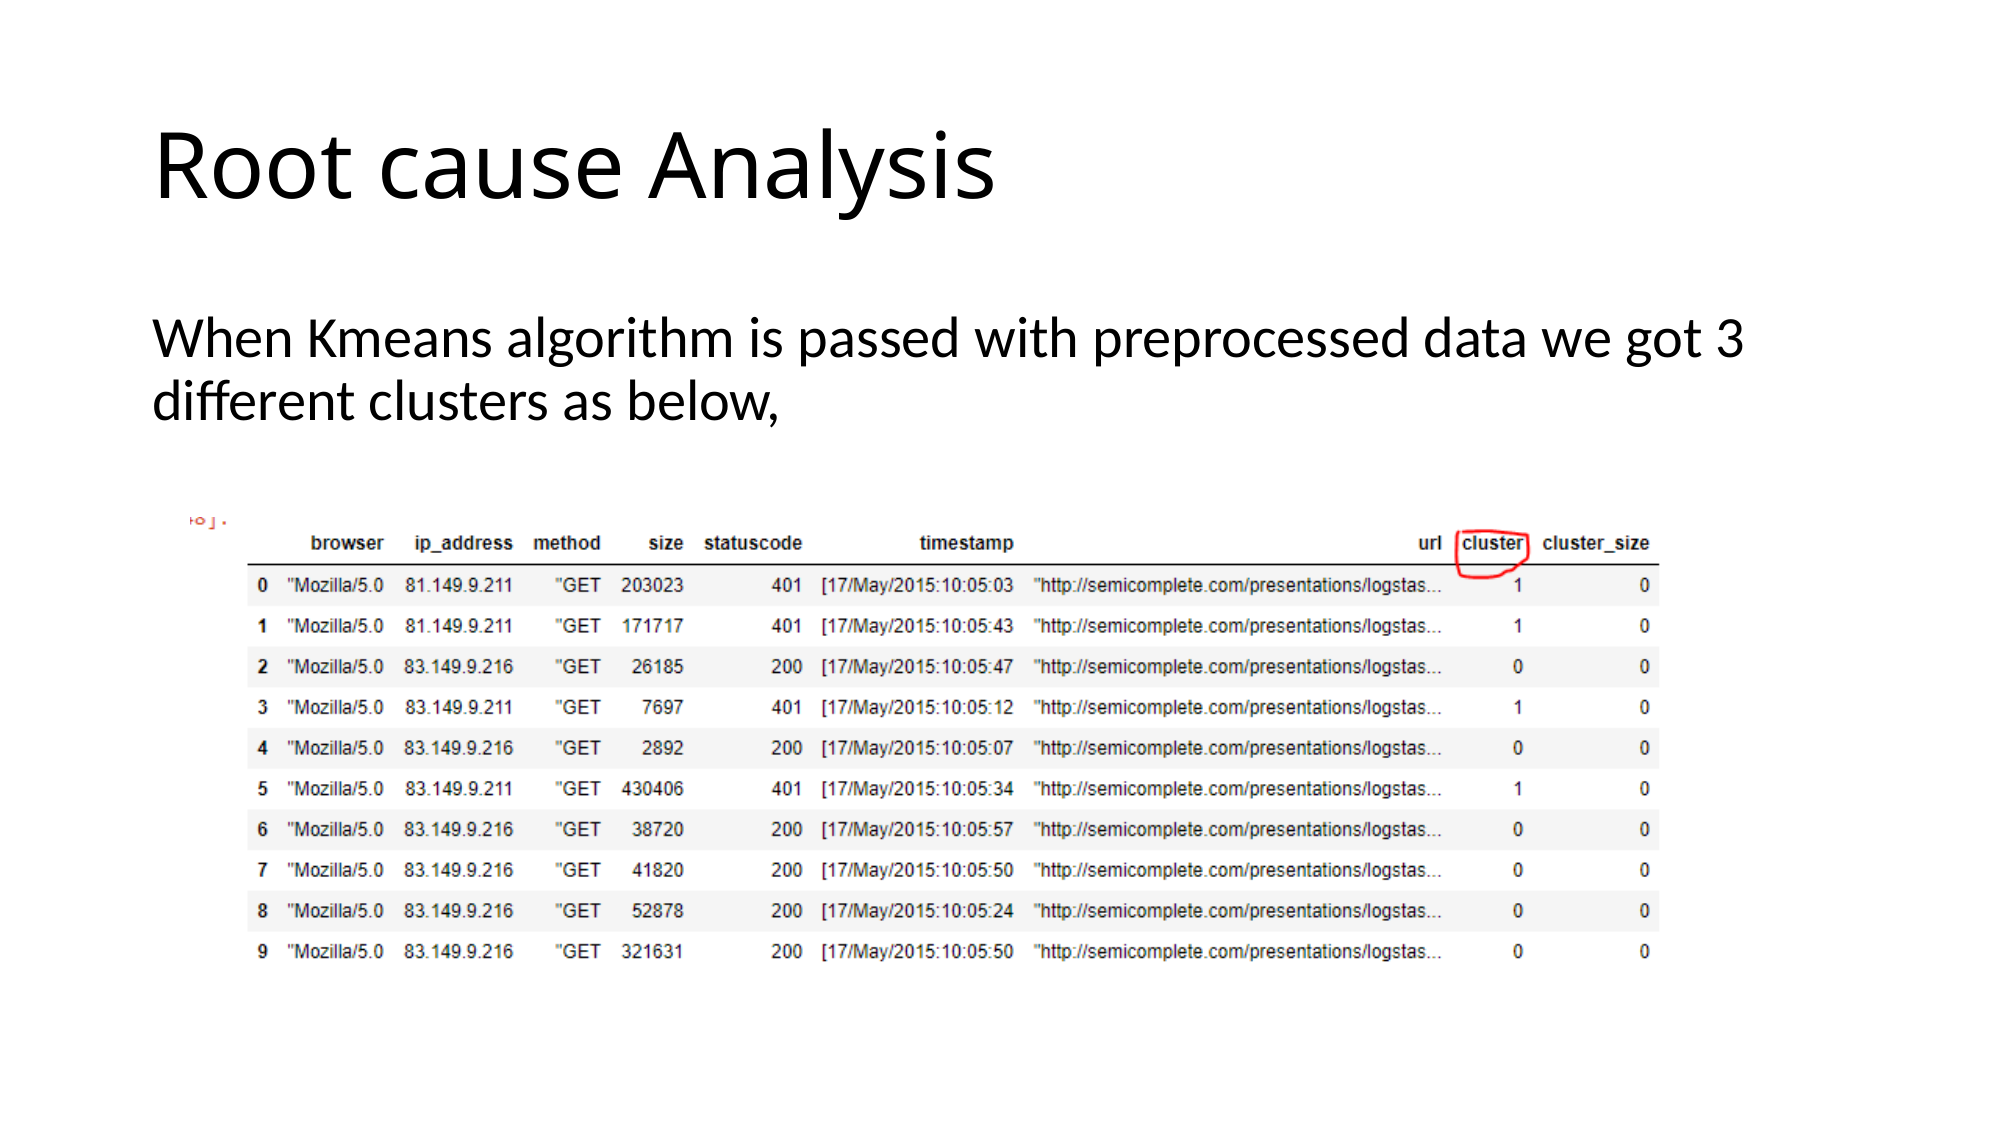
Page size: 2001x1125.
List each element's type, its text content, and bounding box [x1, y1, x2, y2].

title Root cause Analysis [137, 59, 1863, 278]
list When Kmeans algorithm is passed with preprocessed data we got 3 different clusters as below, [137, 299, 1863, 1014]
picture [190, 517, 1711, 985]
